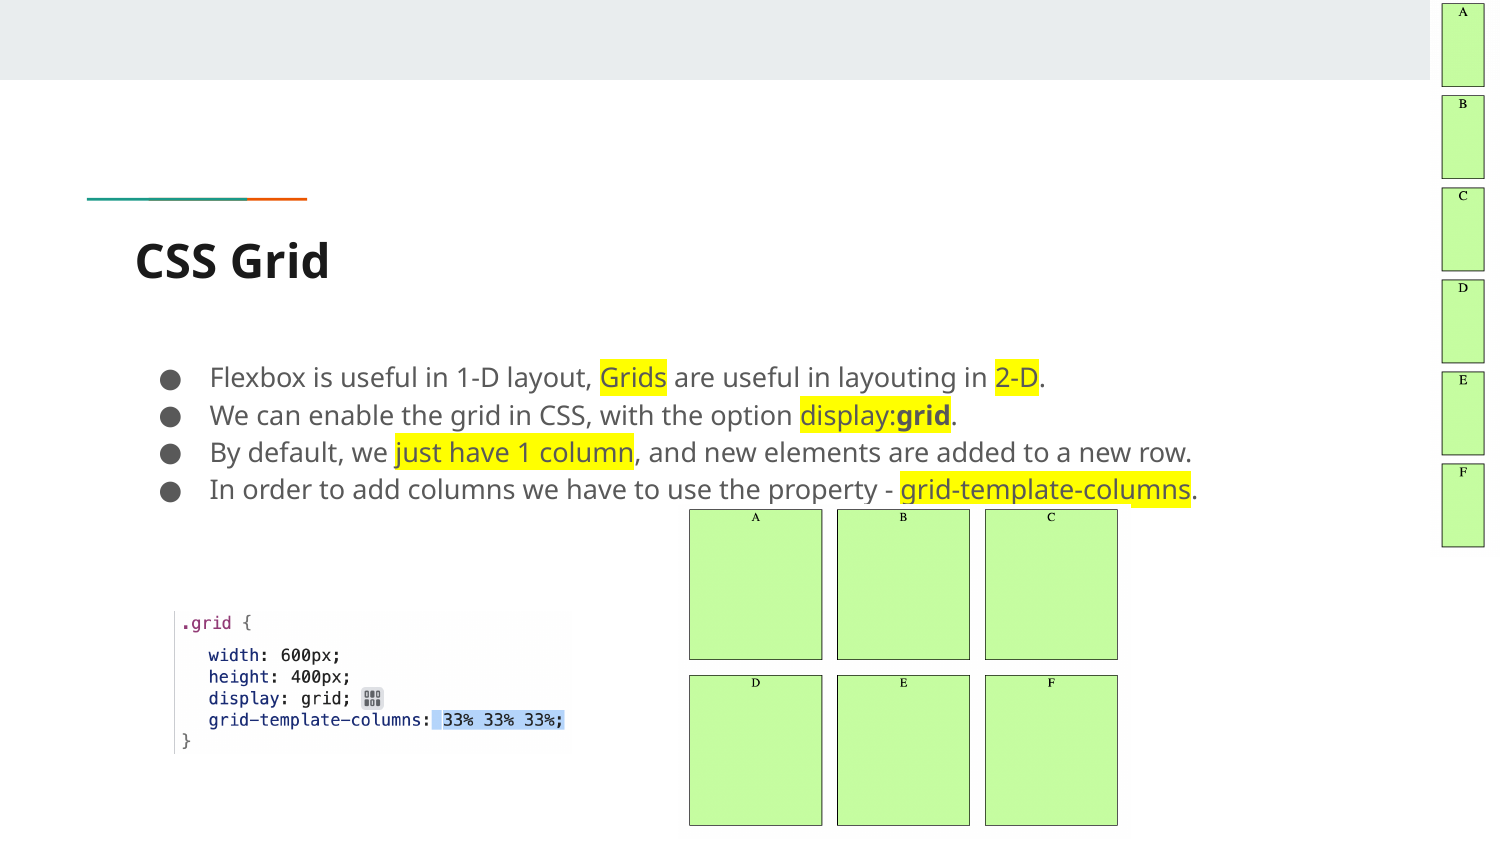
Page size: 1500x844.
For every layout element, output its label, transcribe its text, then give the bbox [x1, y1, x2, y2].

picture [677, 503, 1131, 839]
list Flexbox is useful in 1-D layout, Grids are useful in layouting in 2-D. We can enable the grid in CSS, with the option display:grid. By default, we just have 1 column, and new elements are added to a new row. In order to add columns we have to use the property - grid-template-columns. [119, 341, 1381, 712]
title CSS Grid [119, 216, 1381, 305]
picture [174, 611, 573, 754]
picture [1429, 0, 1500, 557]
